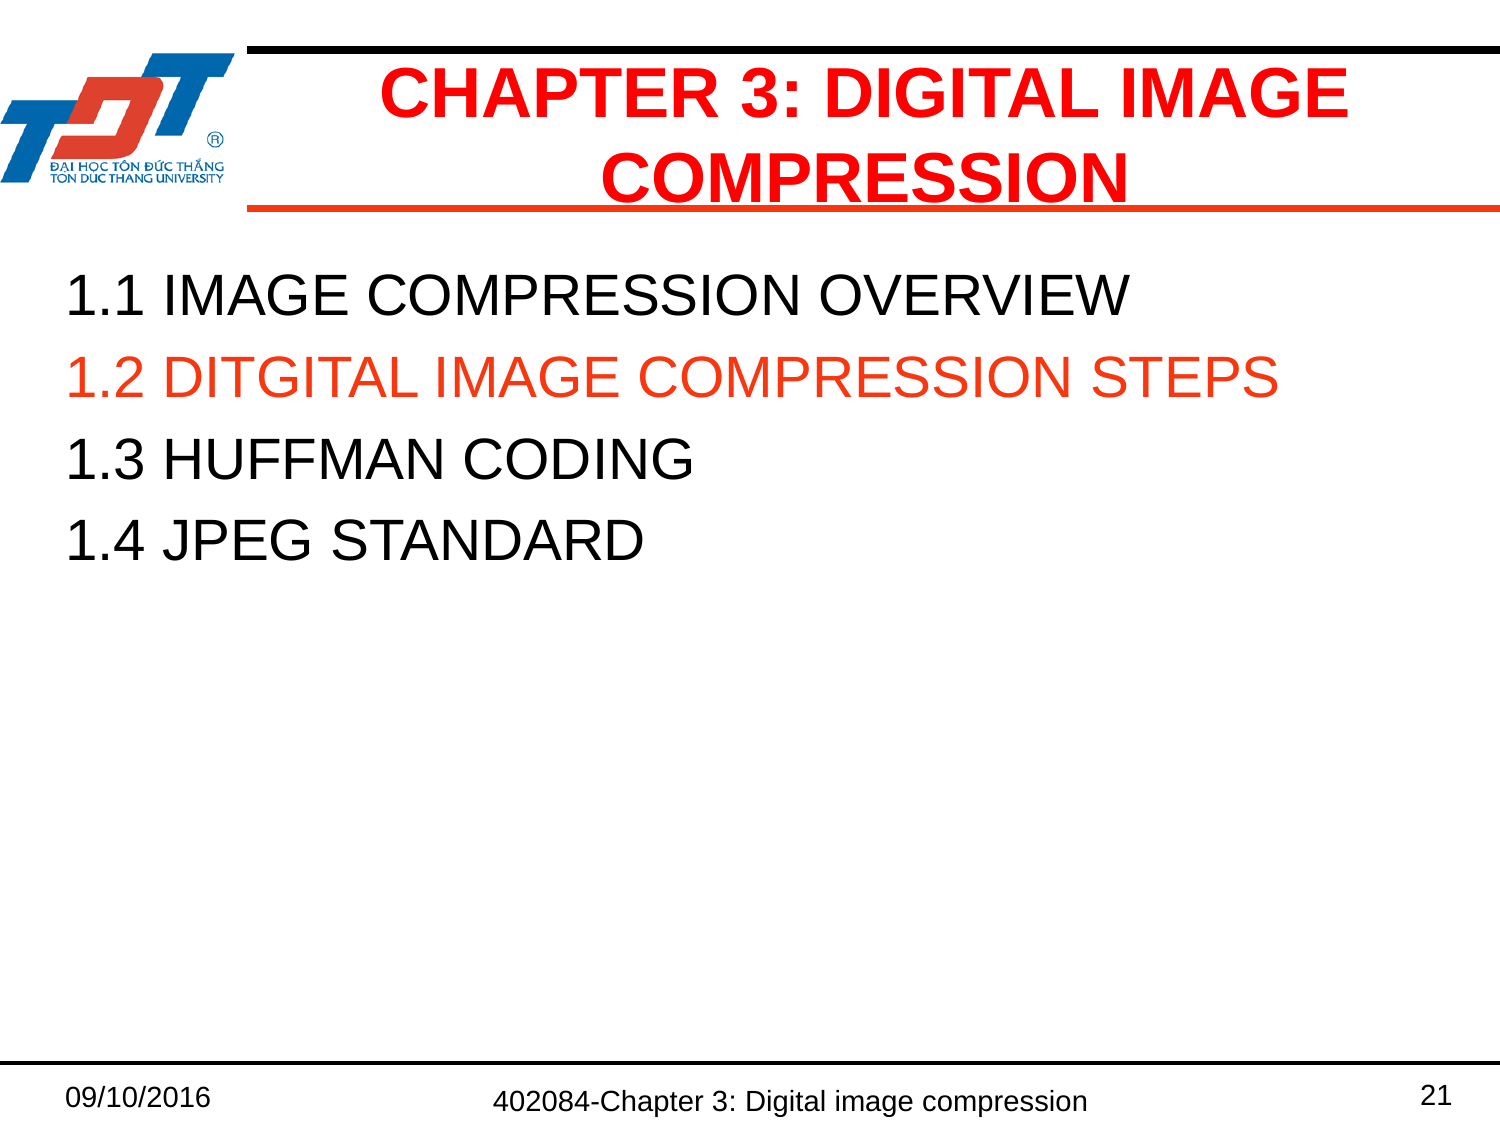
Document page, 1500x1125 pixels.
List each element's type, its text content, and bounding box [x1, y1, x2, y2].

slide_number 21 [1154, 1043, 1468, 1119]
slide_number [49, 1045, 363, 1121]
footer 402084-Chapter 3: Digital image compression [443, 1049, 1138, 1125]
title CHAPTER 3: Digital image compression [226, 96, 1500, 224]
picture [0, 0, 235, 234]
list 1.1 IMAGE COMPRESSION OVERVIEW 1.2 DITGITAL IMAGE COMPRESSION STEPS 1.3 HUFFMAN CODING 1.4 JPEG STANDARD [50, 249, 1469, 1006]
